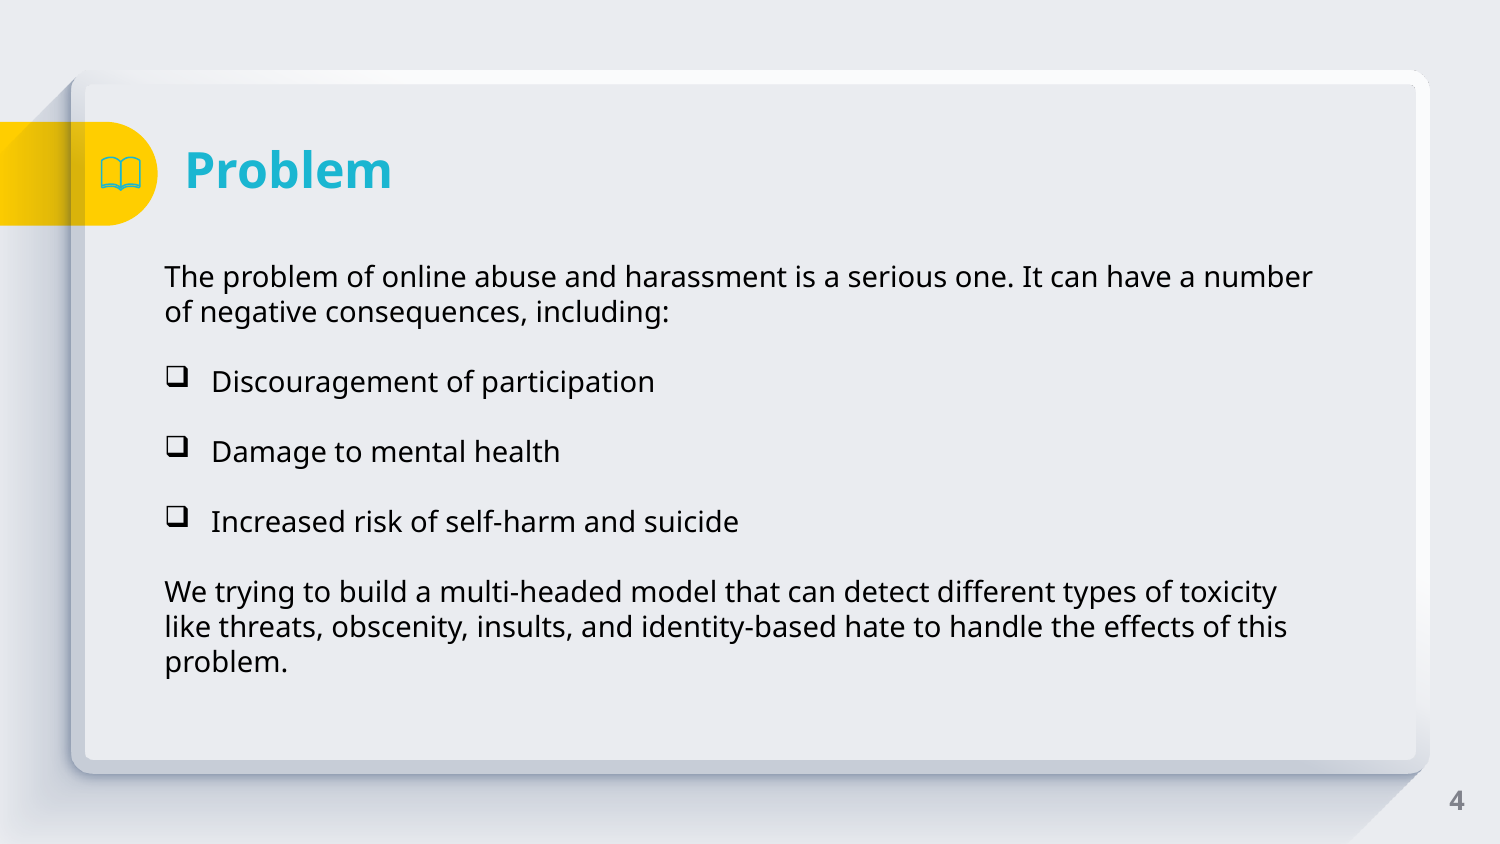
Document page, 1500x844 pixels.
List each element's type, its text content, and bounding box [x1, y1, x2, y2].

picture [0, 0, 1500, 844]
title Problem [184, 120, 669, 225]
slide_number 4 [1414, 759, 1500, 844]
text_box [101, 157, 141, 191]
text_box The problem of online abuse and harassment is a serious one. It can have a number of negative consequences, including: Discouragement of participation Damage to mental health Increased risk of self-harm and suicide We trying to build a multi-headed model that can detect different types of toxicity like threats, obscenity, insults, and identity-based hate to handle the effects of this problem. [149, 251, 1332, 756]
